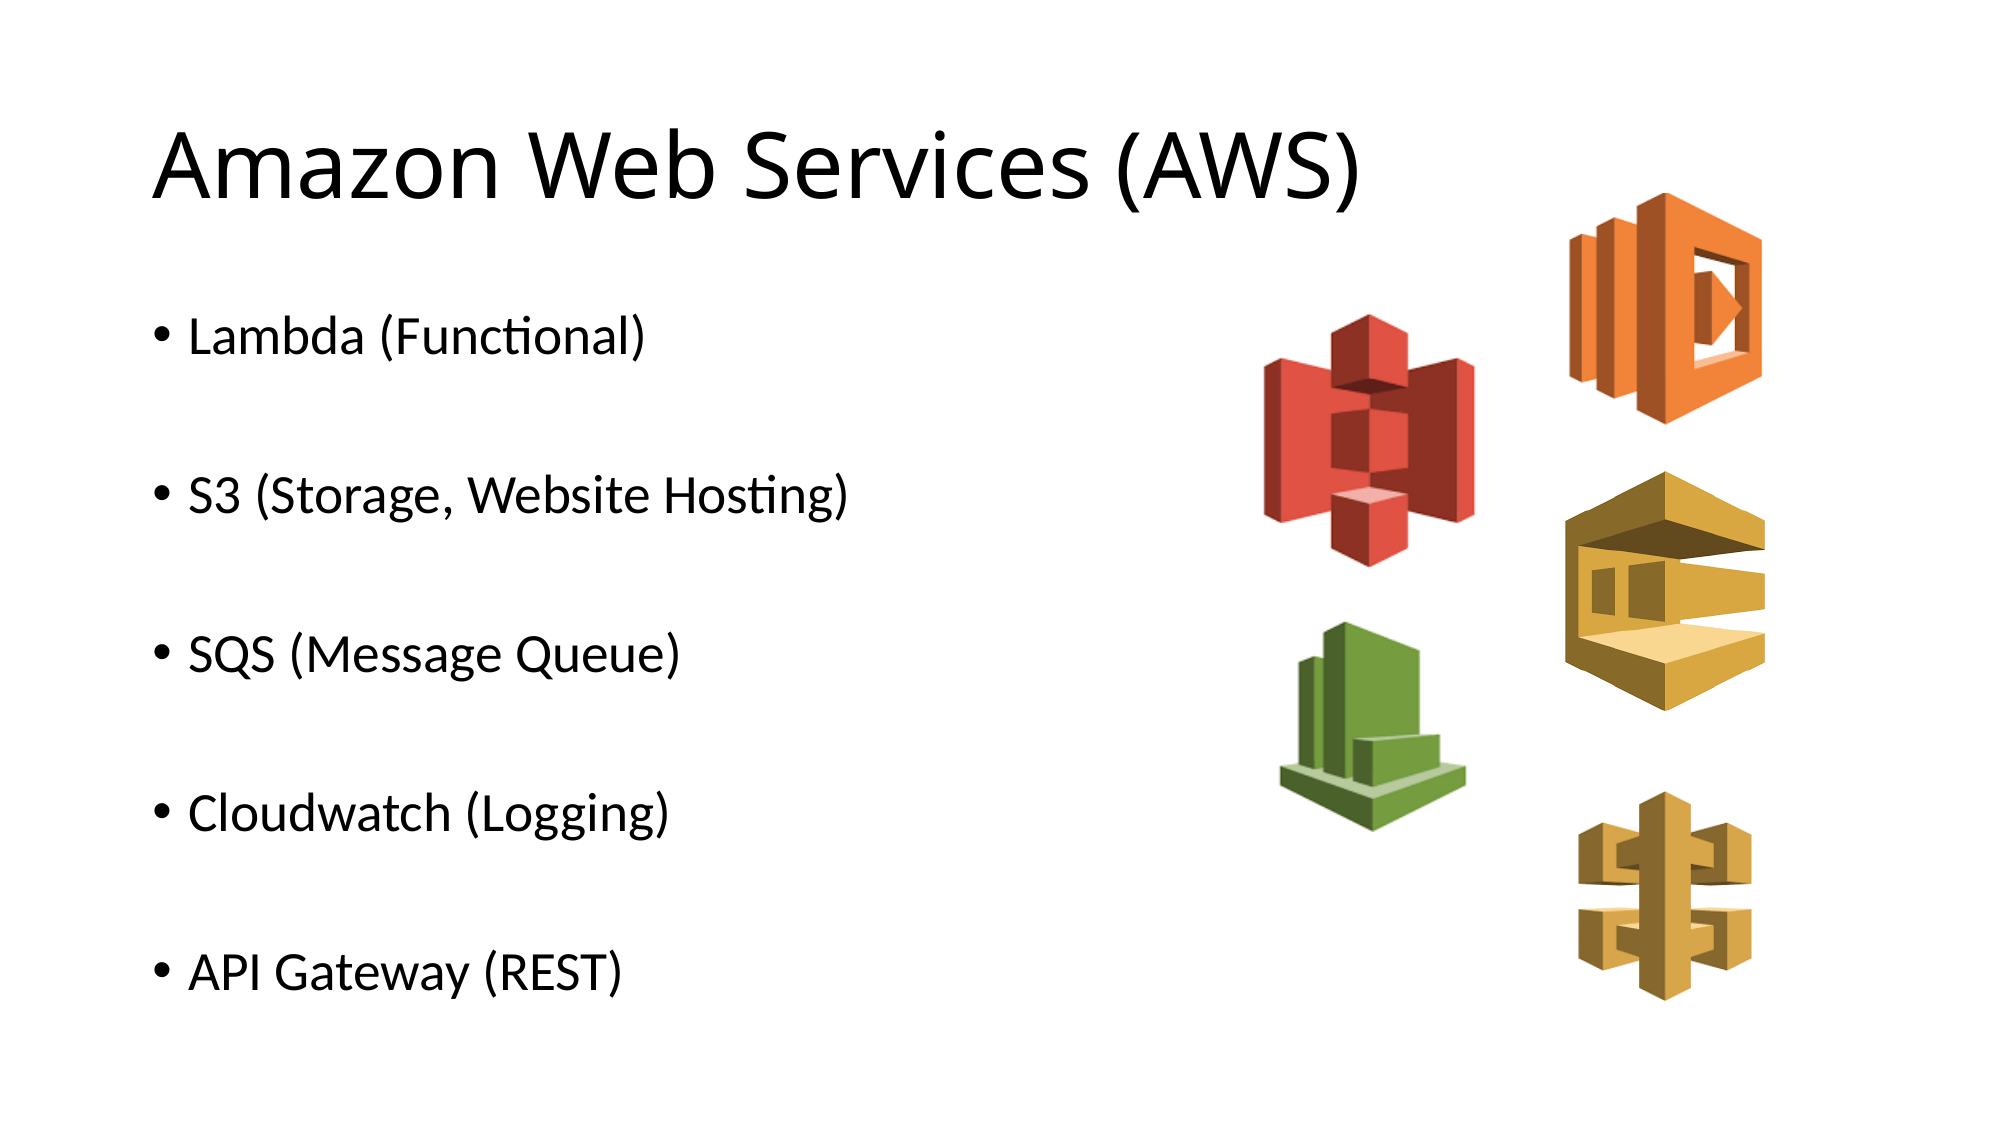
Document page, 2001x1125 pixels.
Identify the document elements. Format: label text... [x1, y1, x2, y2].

list Lambda (Functional) S3 (Storage, Website Hosting) SQS (Message Queue) Cloudwatch (Logging) API Gateway (REST) [137, 299, 1863, 1014]
picture [1565, 470, 1765, 711]
picture [1567, 193, 1765, 426]
picture [1576, 791, 1755, 1004]
picture [1260, 312, 1478, 571]
title Amazon Web Services (AWS) [137, 59, 1863, 278]
picture [1276, 620, 1471, 835]
